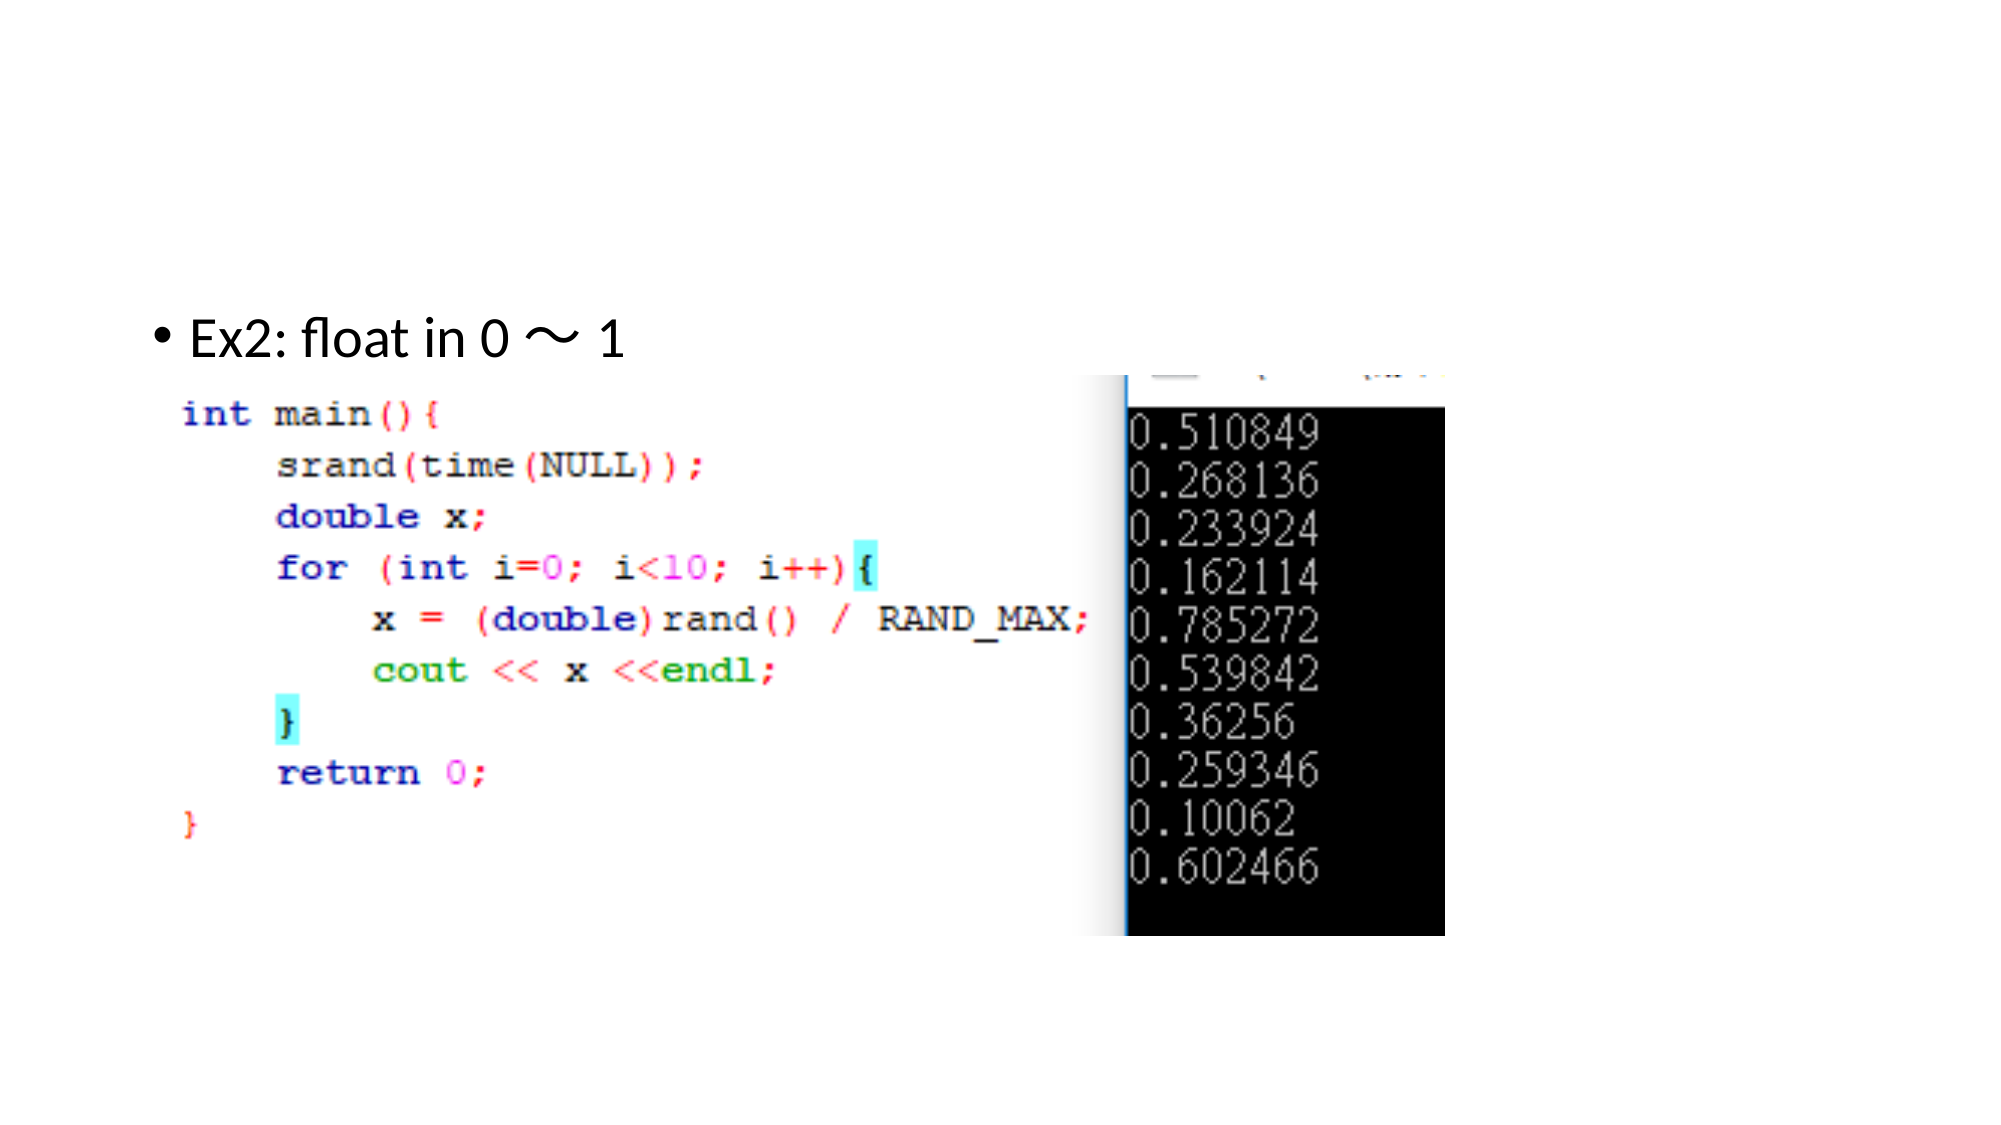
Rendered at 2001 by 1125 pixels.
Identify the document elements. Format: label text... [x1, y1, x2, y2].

list Ex2: float in 0～1 [137, 299, 1863, 1014]
picture [179, 375, 1445, 936]
